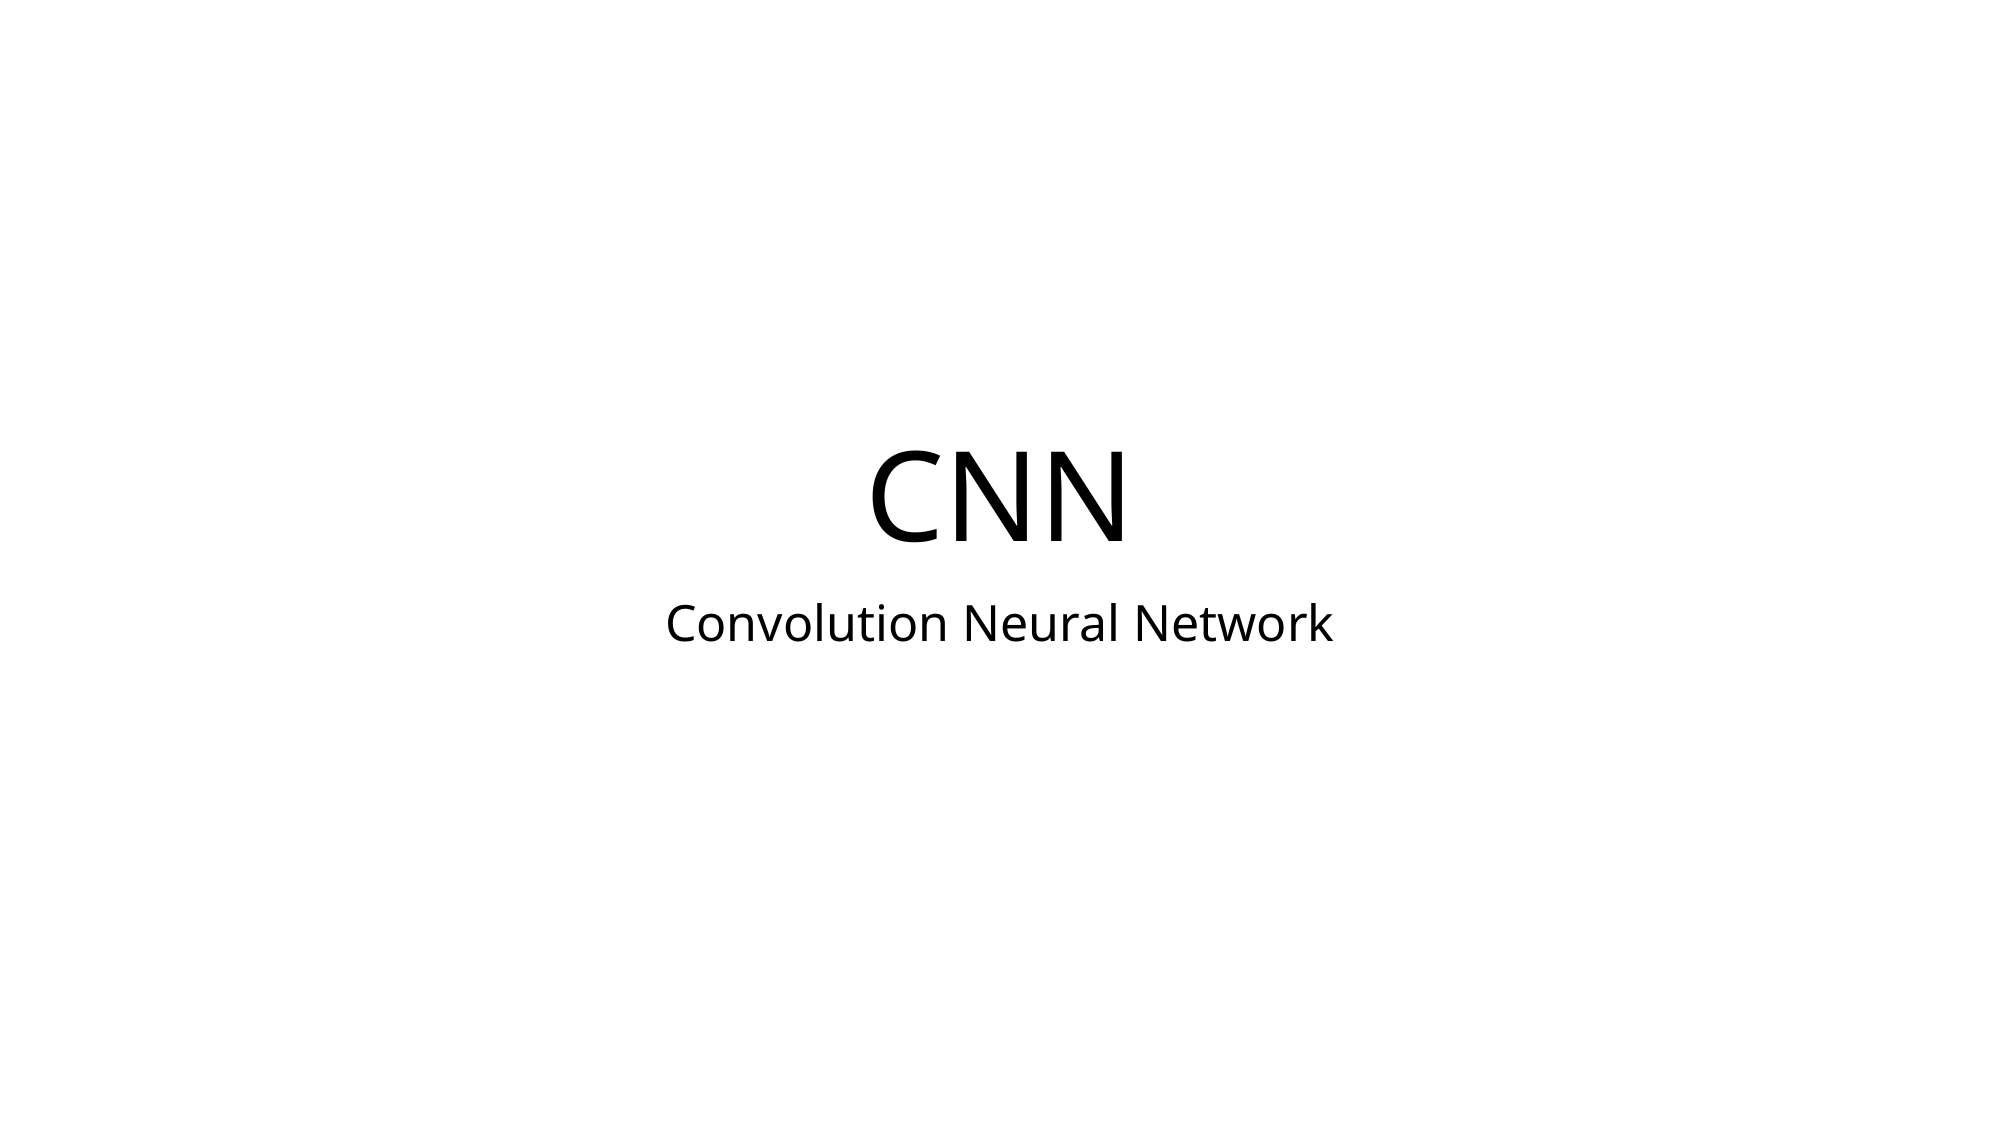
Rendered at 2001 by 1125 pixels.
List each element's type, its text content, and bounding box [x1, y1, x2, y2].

subtitle Convolution Neural Network [249, 590, 1750, 863]
title CNN [249, 184, 1750, 576]
